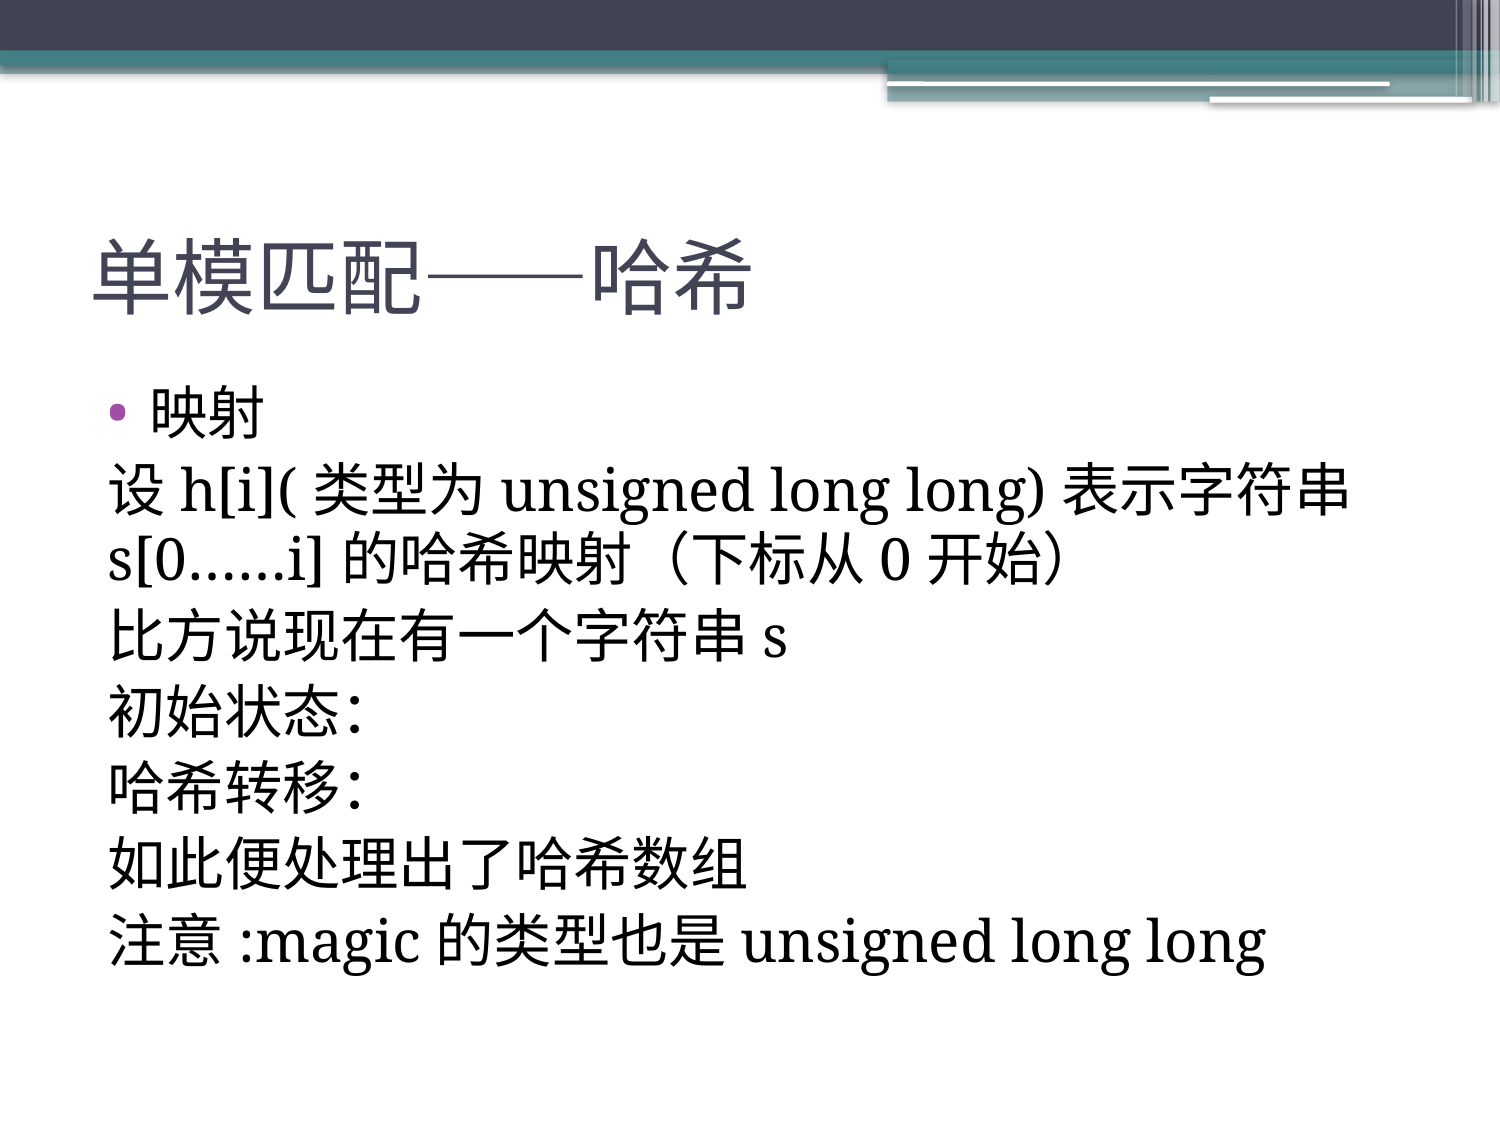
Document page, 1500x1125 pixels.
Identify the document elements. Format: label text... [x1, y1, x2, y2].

title 单模匹配——哈希 [75, 187, 1425, 363]
